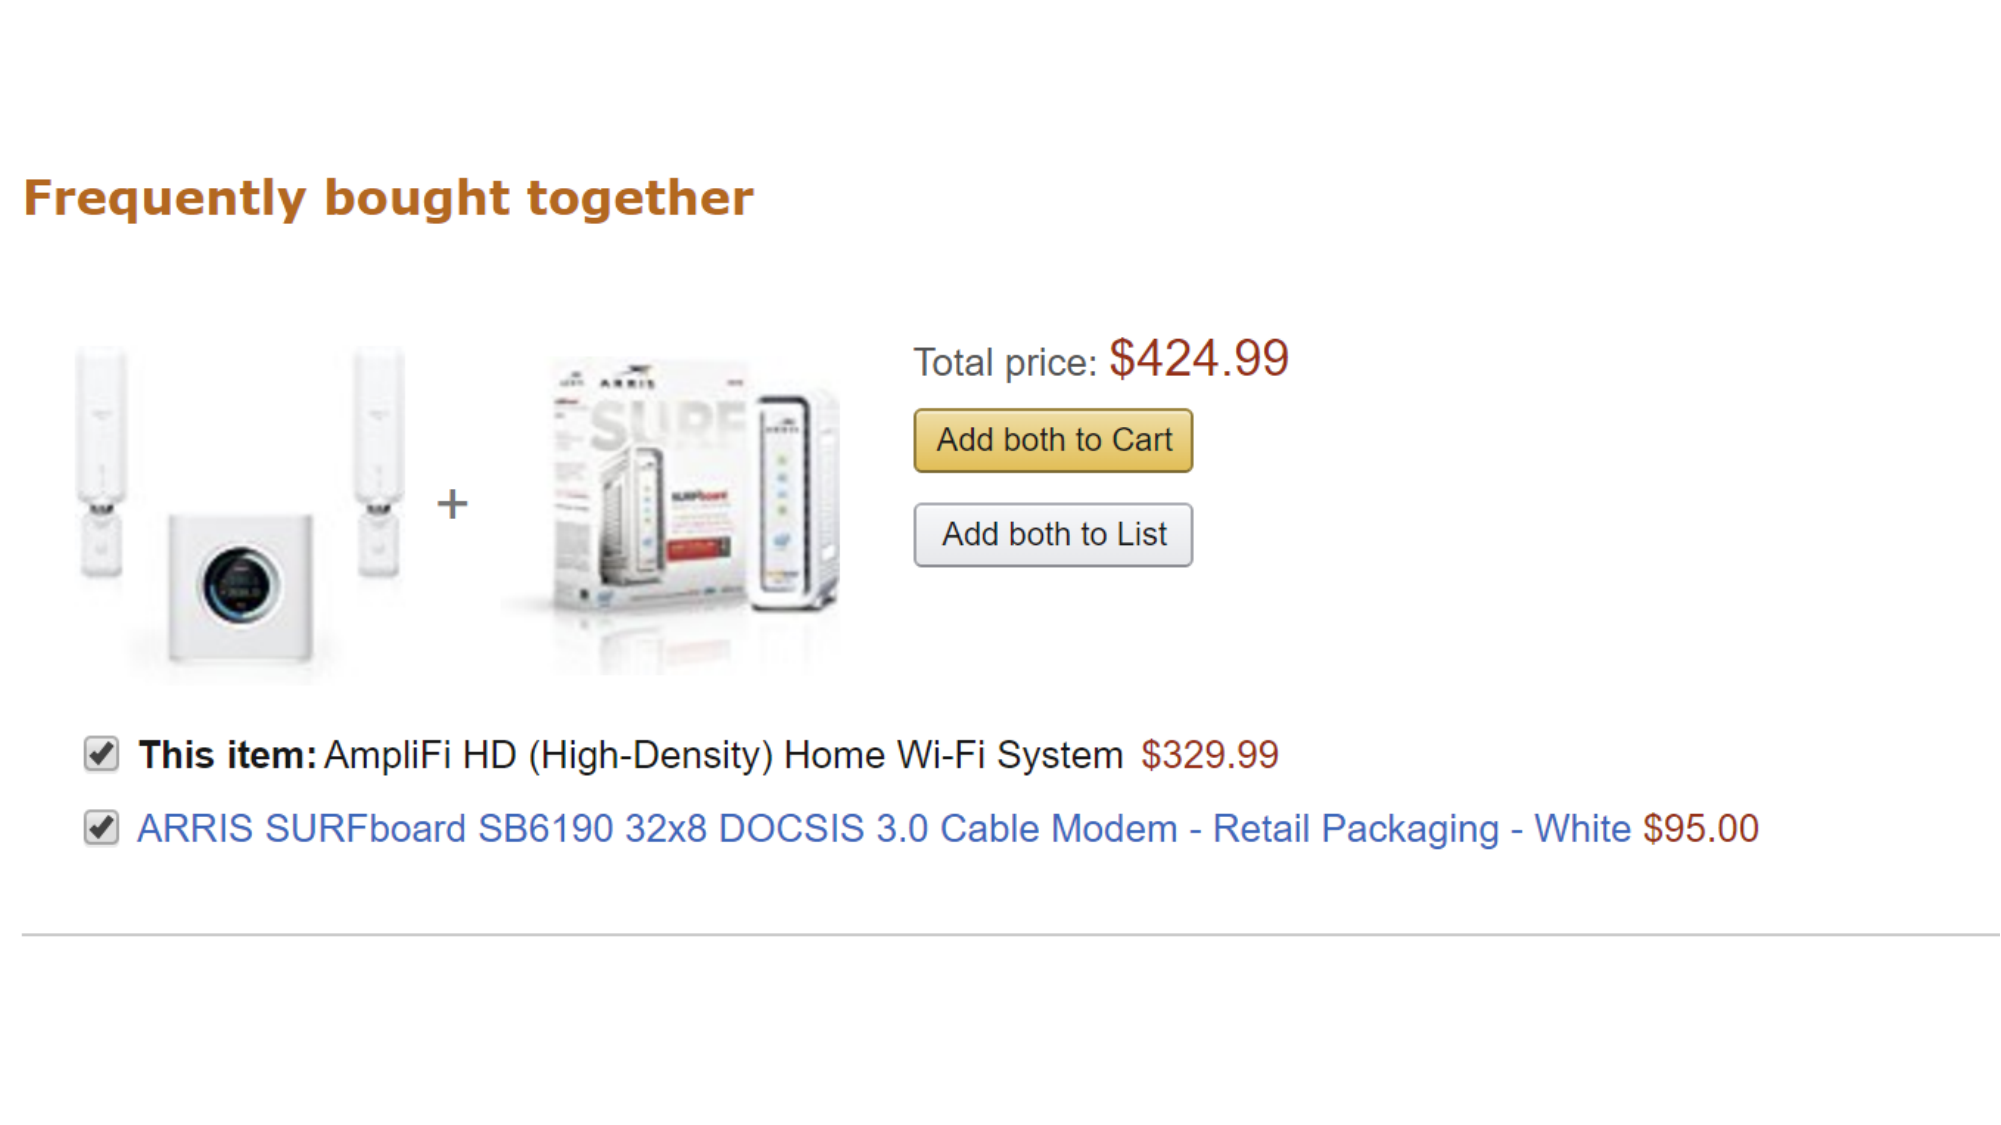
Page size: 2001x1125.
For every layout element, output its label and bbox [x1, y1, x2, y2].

picture [0, 159, 2000, 966]
